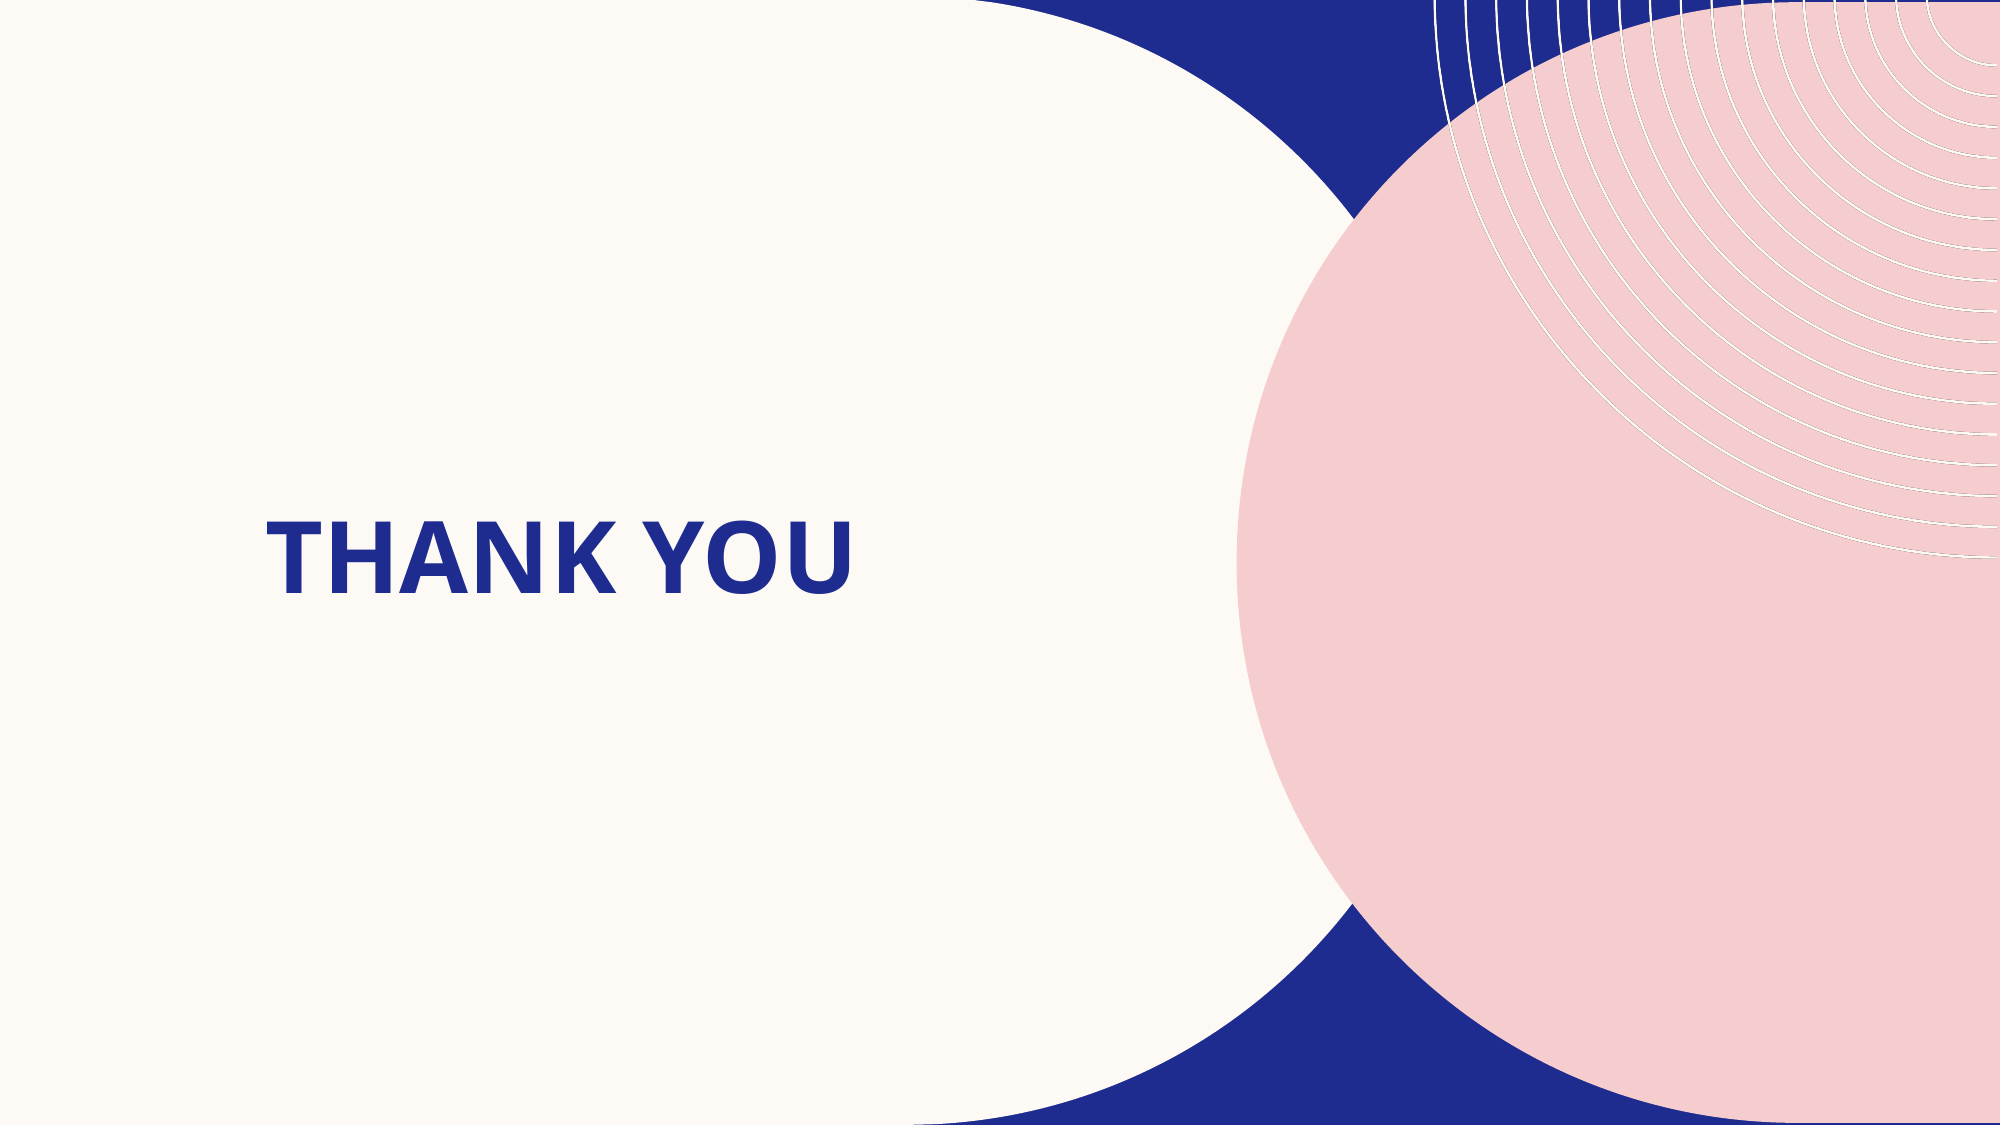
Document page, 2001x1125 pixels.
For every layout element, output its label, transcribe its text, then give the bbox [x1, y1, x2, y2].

title THANK YOU [250, 512, 1000, 622]
picture [1433, 0, 1997, 559]
